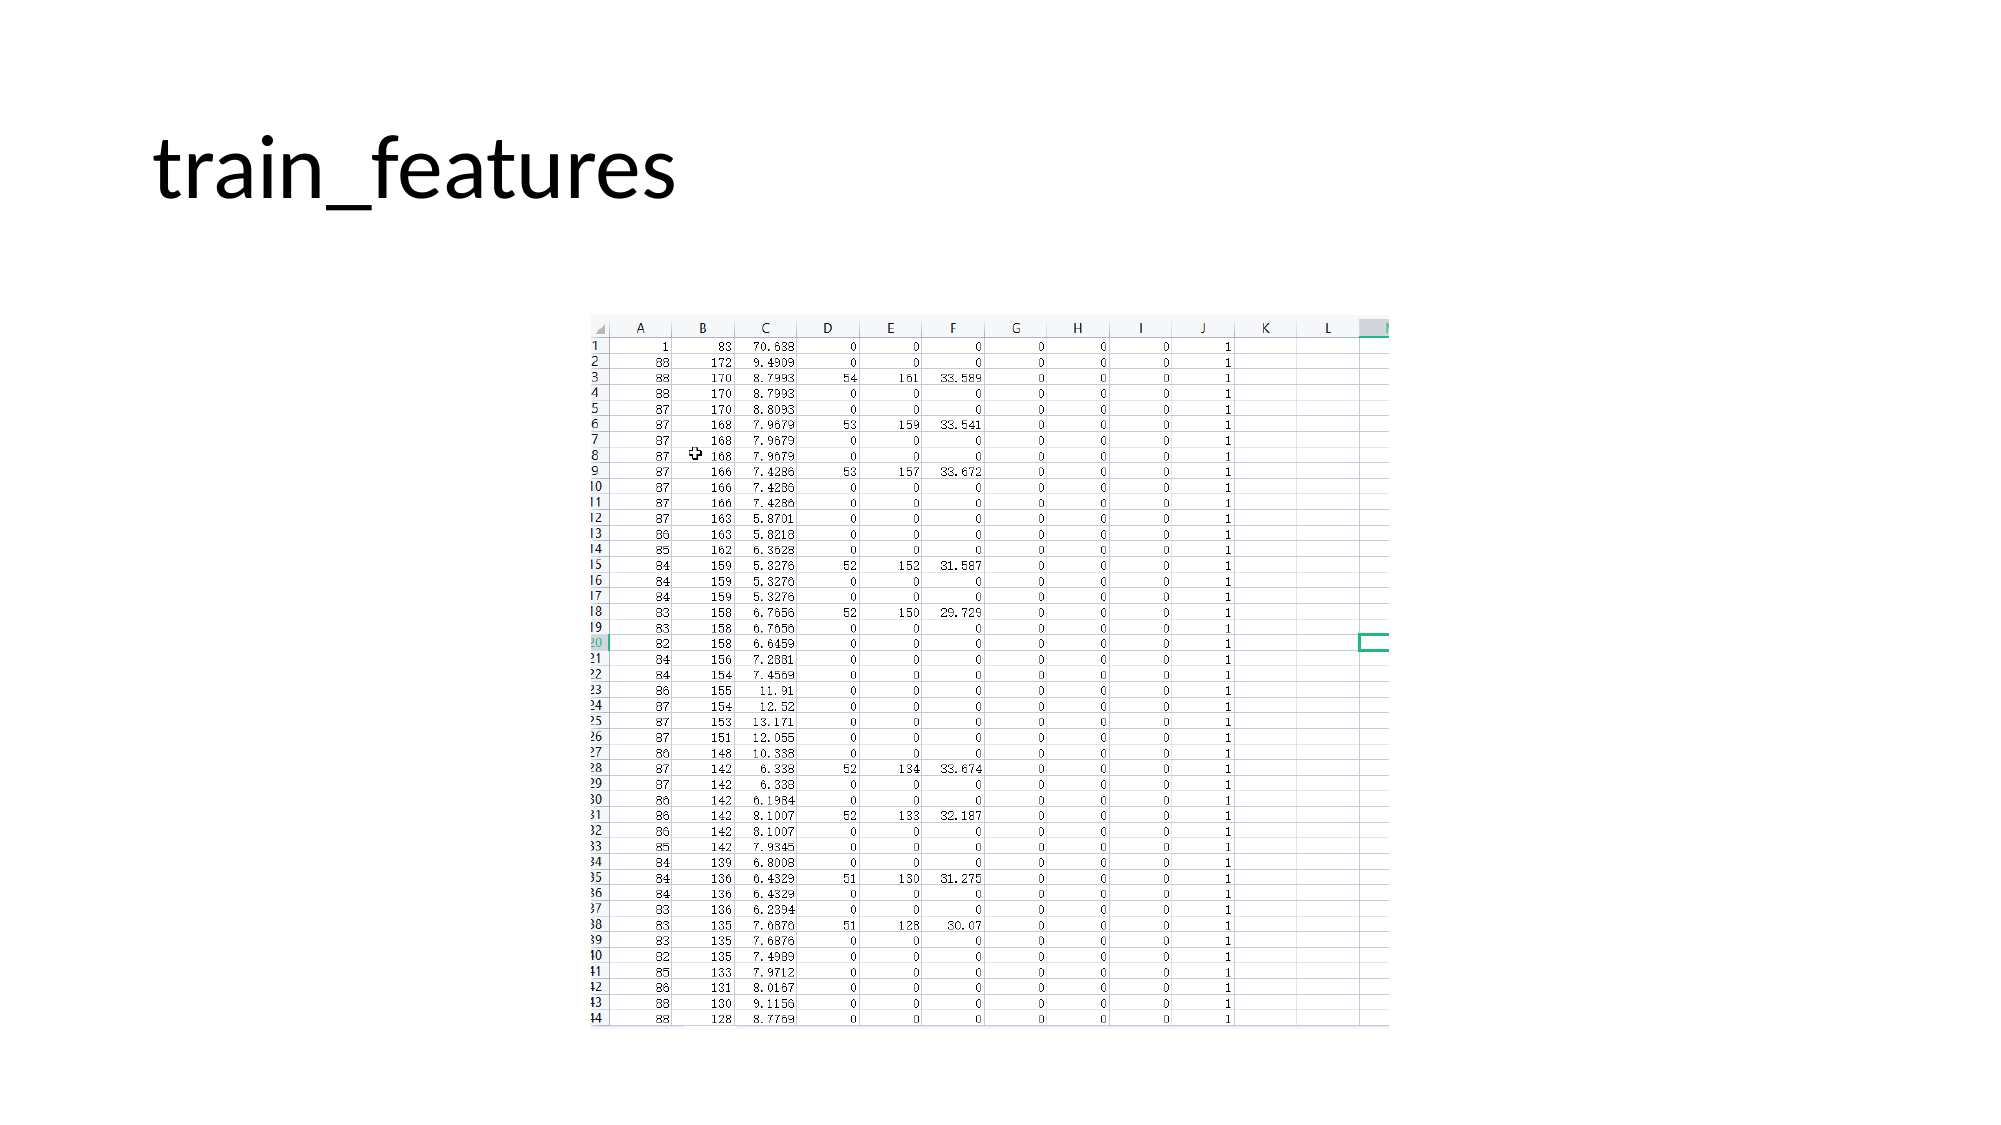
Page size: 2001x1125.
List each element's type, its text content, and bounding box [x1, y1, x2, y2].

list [590, 315, 1390, 1029]
title train_features [137, 59, 1863, 278]
